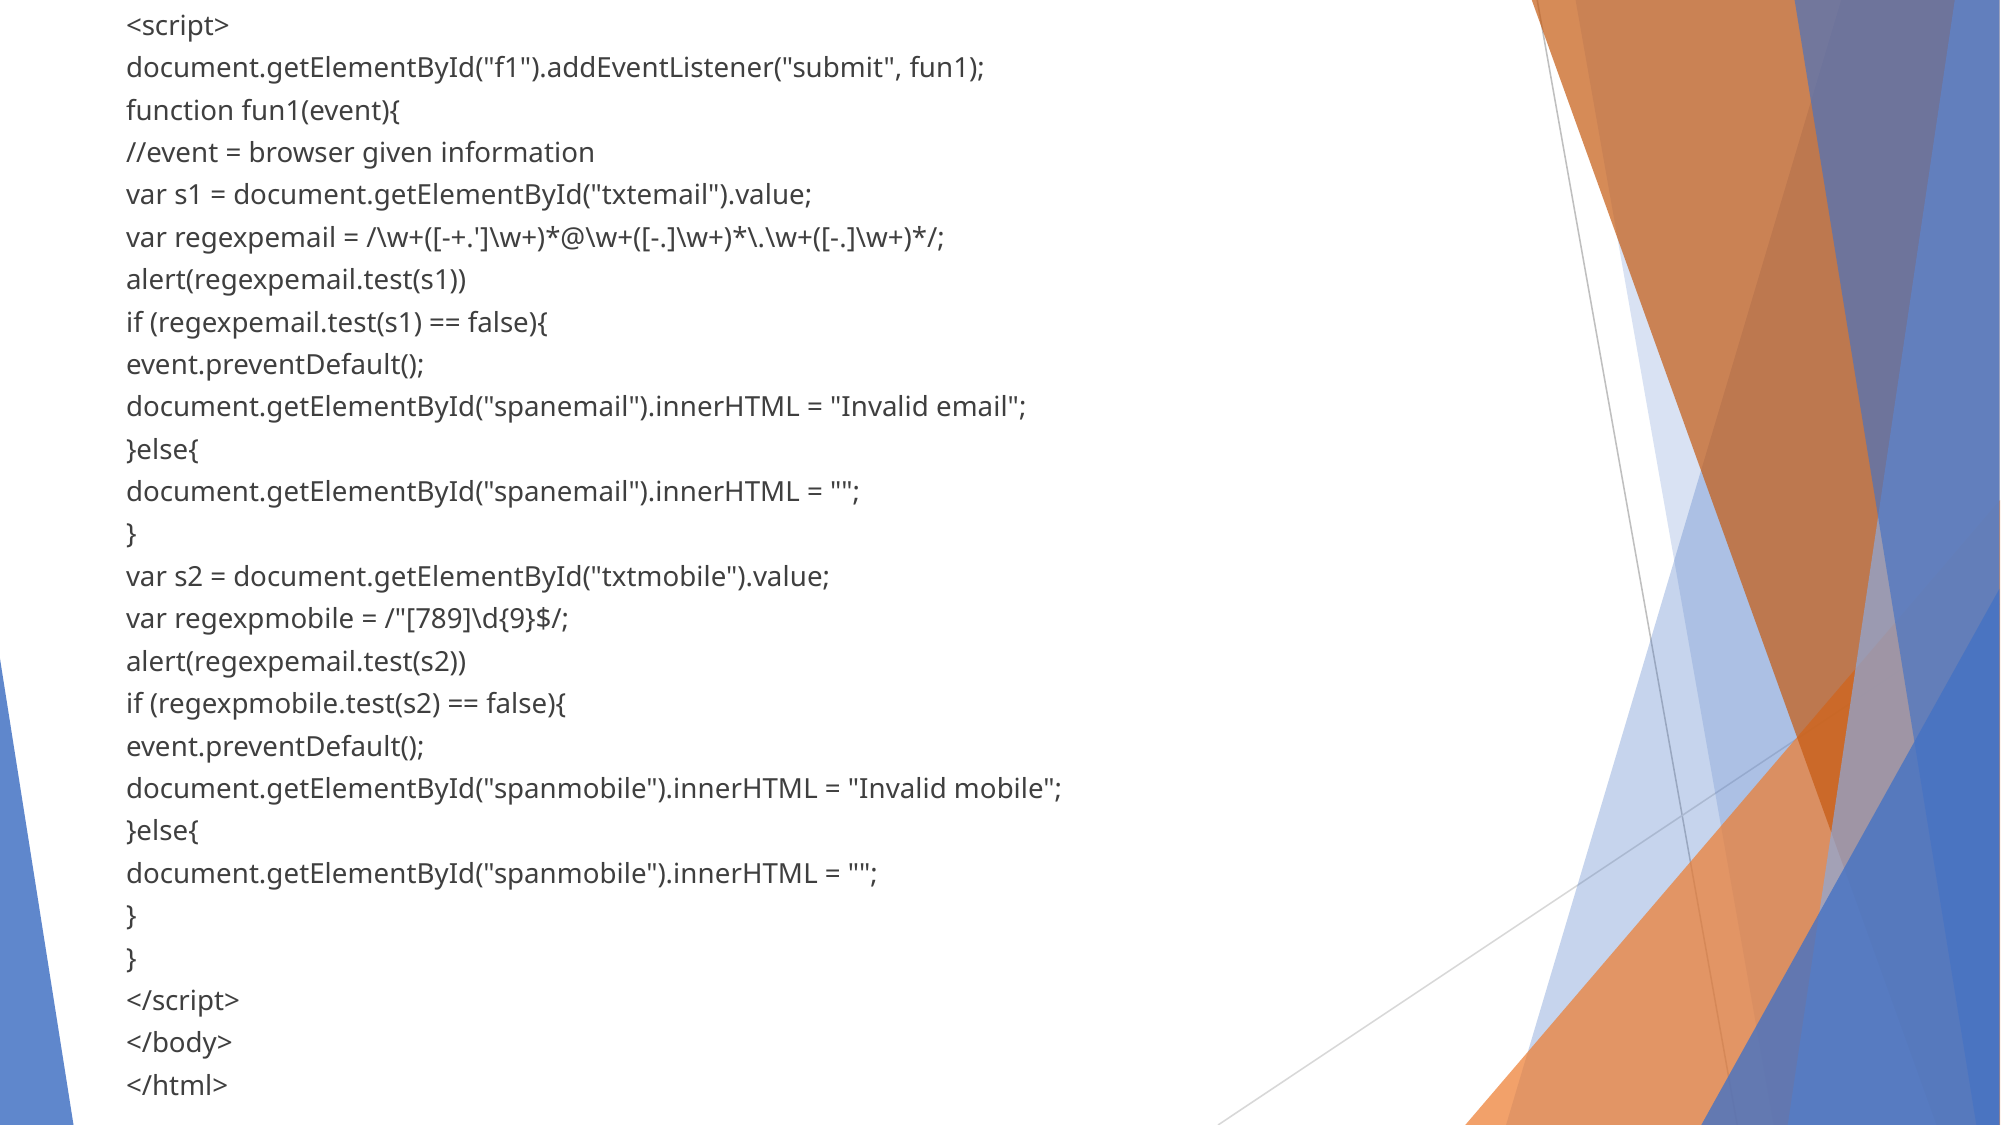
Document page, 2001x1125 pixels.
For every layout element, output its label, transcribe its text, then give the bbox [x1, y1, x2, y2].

list <script> document.getElementById("f1").addEventListener("submit", fun1); function fun1(event){ //event = browser given information var s1 = document.getElementById("txtemail").value; var regexpemail = /\w+([-+.']\w+)*@\w+([-.]\w+)*\.\w+([-.]\w+)*/; alert(regexpemail.test(s1)) if (regexpemail.test(s1) == false){ event.preventDefault(); document.getElementById("spanemail").innerHTML = "Invalid email"; }else{ document.getElementById("spanemail").innerHTML = ""; } var s2 = document.getElementById("txtmobile").value; var regexpmobile = /"[789]\d{9}$/; alert(regexpemail.test(s2)) if (regexpmobile.test(s2) == false){ event.preventDefault(); document.getElementById("spanmobile").innerHTML = "Invalid mobile"; }else{ document.getElementById("spanmobile").innerHTML = ""; } } </script> </body> </html> [111, 0, 1522, 1125]
